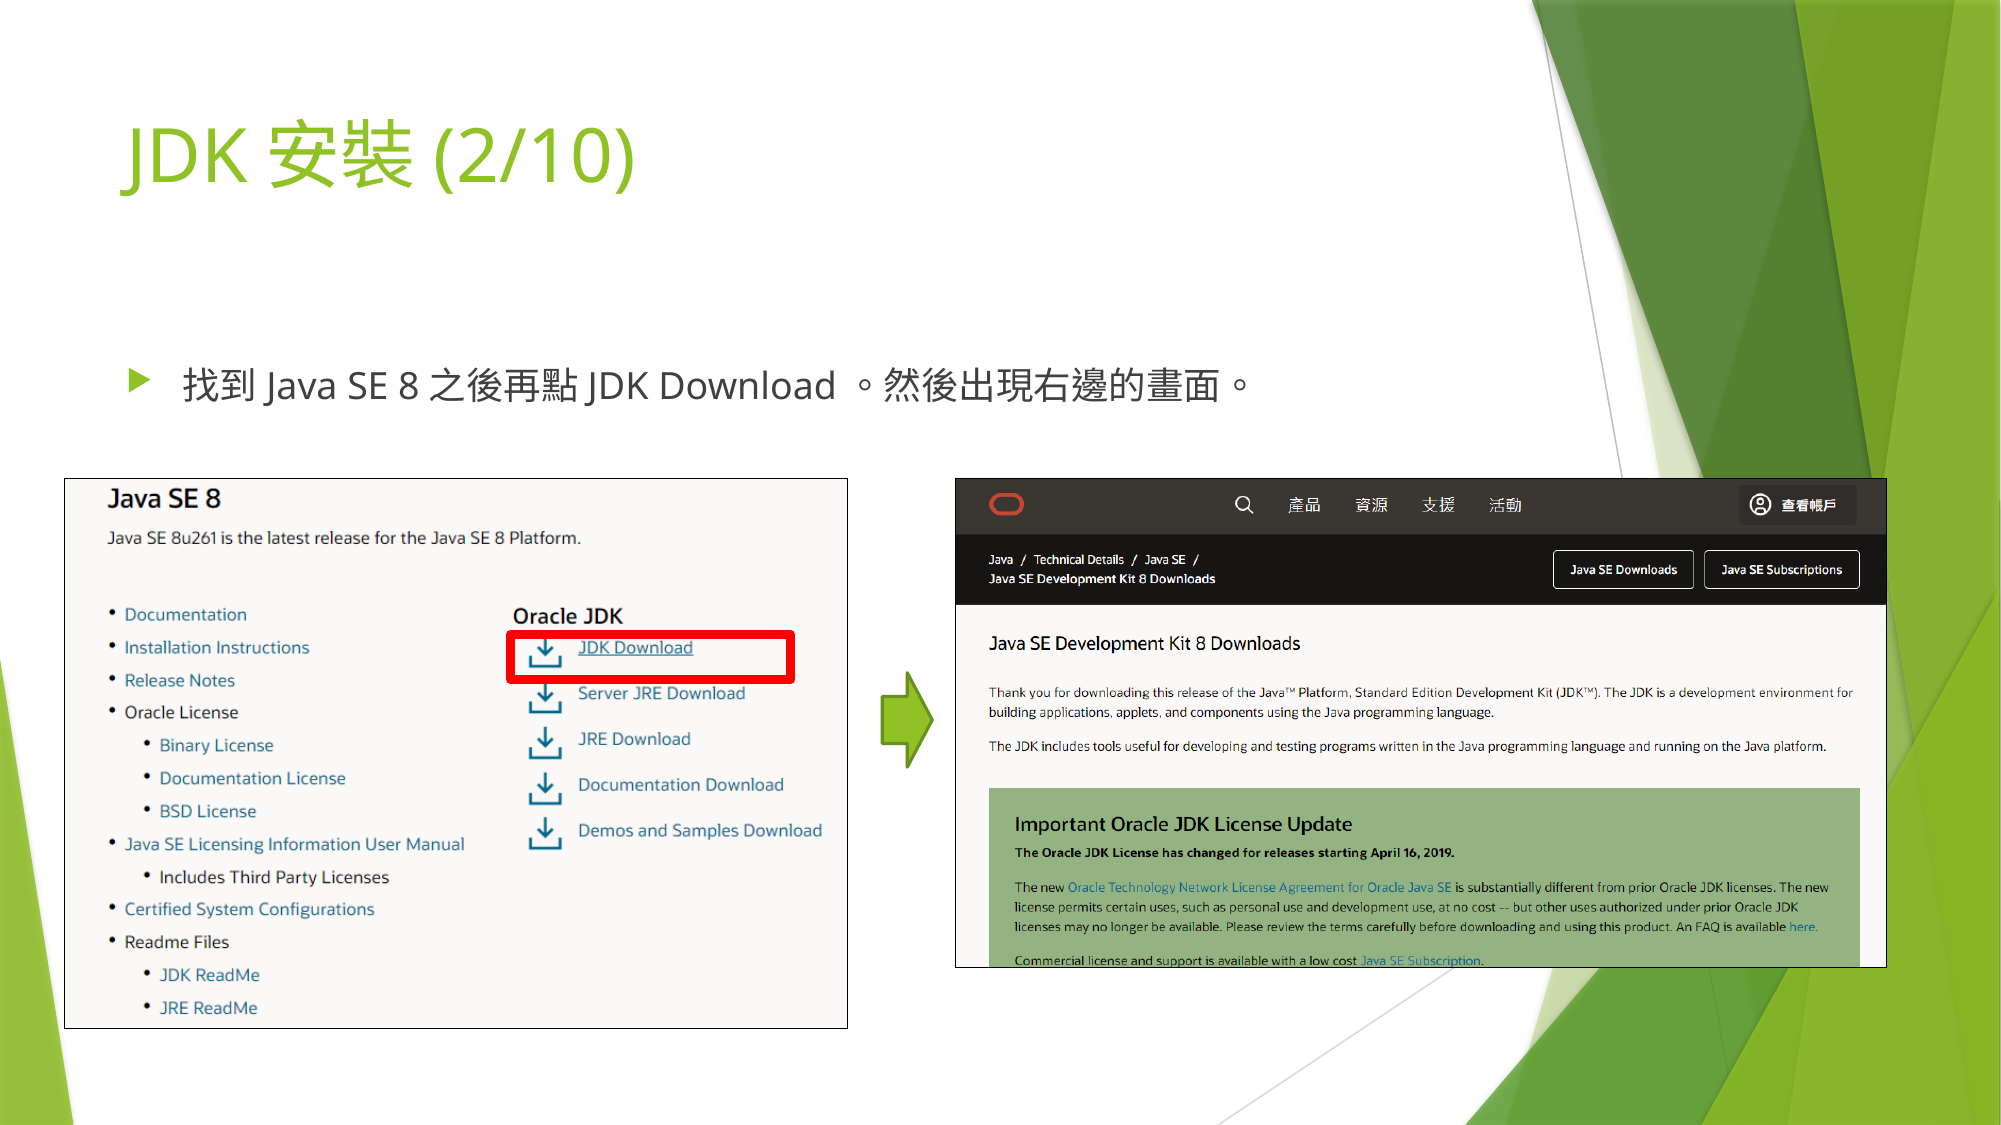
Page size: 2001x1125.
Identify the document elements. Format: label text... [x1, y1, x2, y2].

list 找到Java SE 8之後再點JDK Download。然後出現右邊的畫面。 [111, 354, 1673, 992]
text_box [881, 477, 1888, 968]
picture [63, 477, 849, 1030]
title JDK安裝(2/10) [111, 99, 1522, 317]
